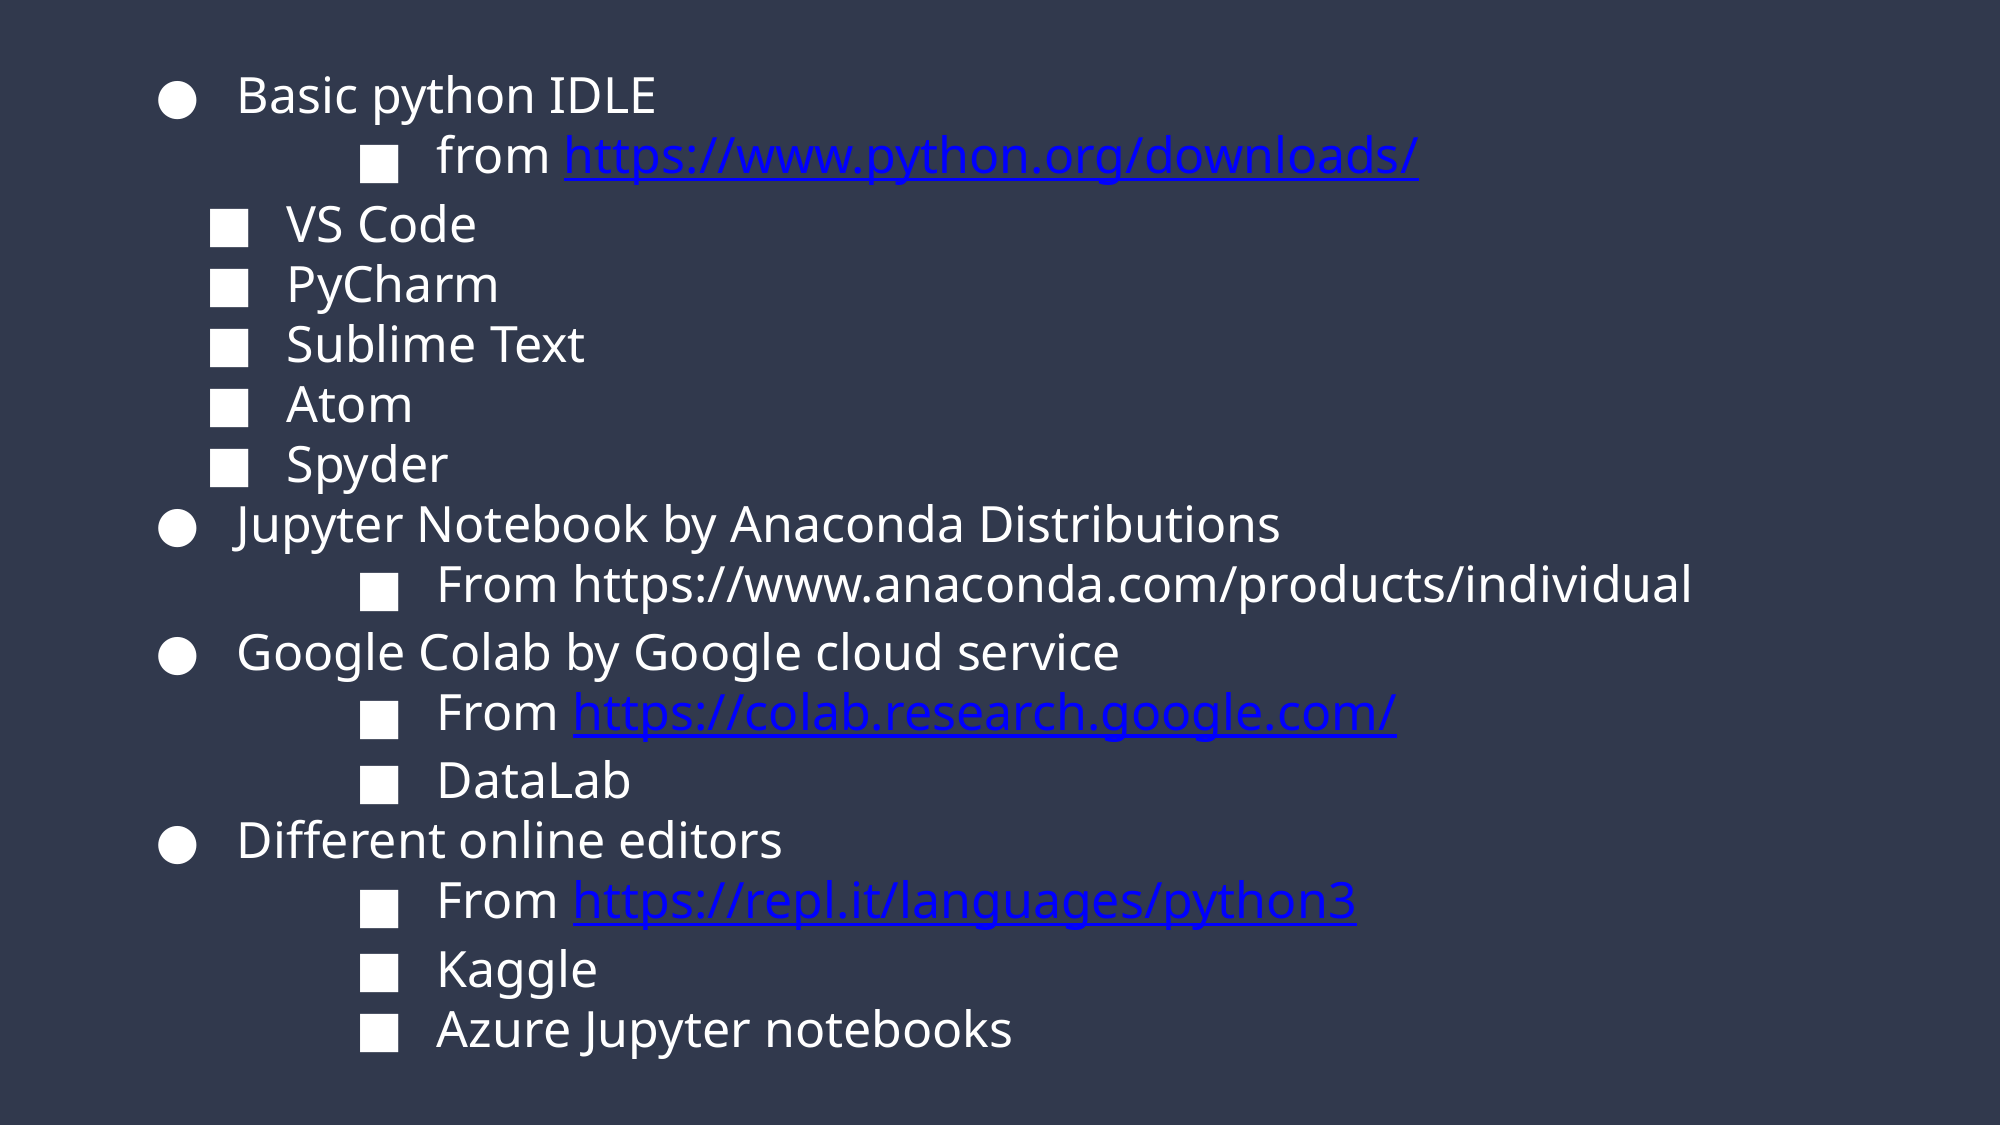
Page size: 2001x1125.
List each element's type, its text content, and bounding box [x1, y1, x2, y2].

text_box Basic python IDLE from https://www.python.org/downloads/ VS Code PyCharm Sublime Text Atom Spyder Jupyter Notebook by Anaconda Distributions From https://www.anaconda.com/products/individual Google Colab by Google cloud service From https://colab.research.google.com/ DataLab Different online editors From https://repl.it/languages/python3 Kaggle Azure Jupyter notebooks [116, 43, 1849, 1081]
